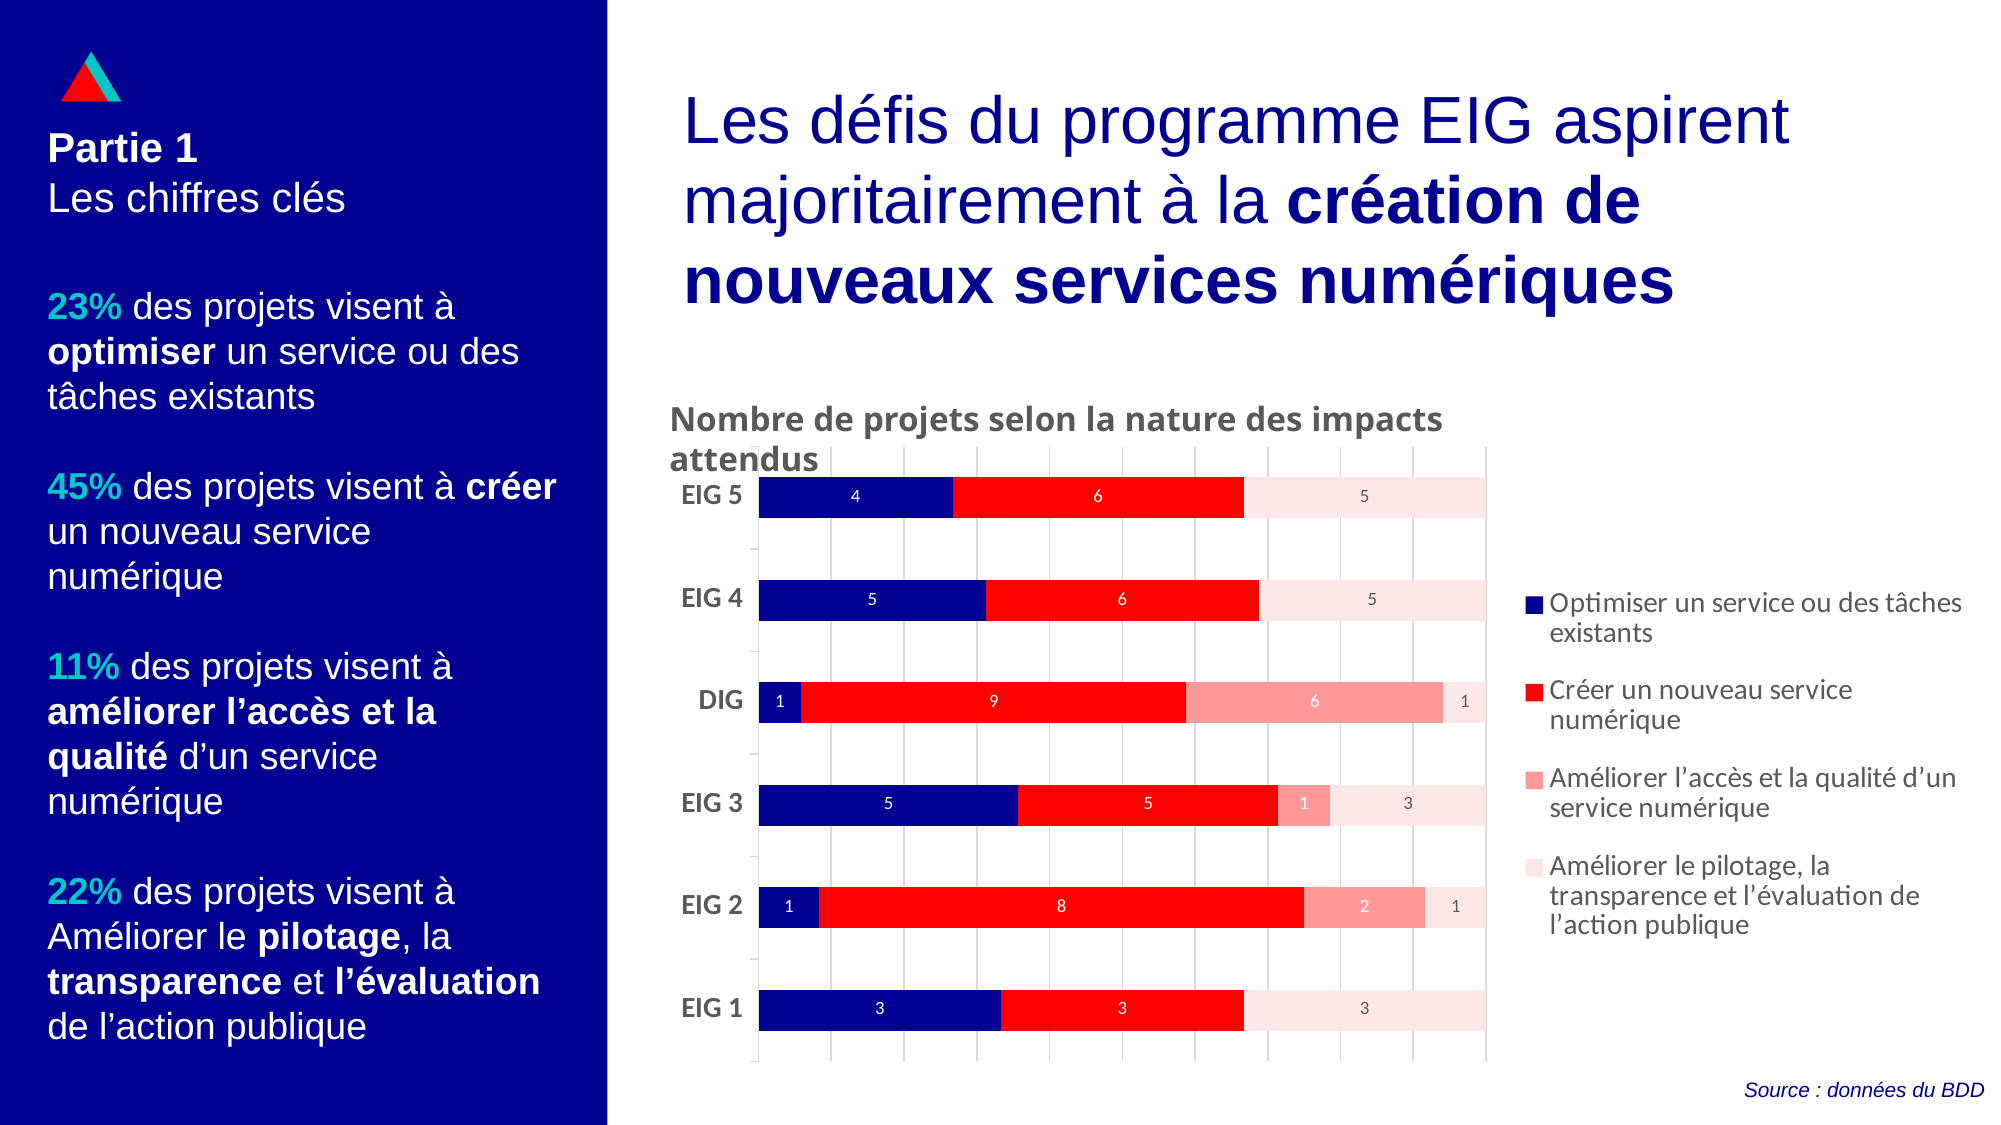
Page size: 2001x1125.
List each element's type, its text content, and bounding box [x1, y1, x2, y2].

text_box Les défis du programme EIG aspirent majoritairement à la création de nouveaux services numériques [683, 76, 1923, 326]
text_box 23% des projets visent à optimiser un service ou des tâches existants 45% des projets visent à créer un nouveau service numérique 11% des projets visent à améliorer l’accès et la qualité d’un service numérique 22% des projets visent à Améliorer le pilotage, la transparence et l’évaluation de l’action publique [47, 281, 559, 1047]
text_box [0, 0, 608, 1125]
text_box Partie 1 Les chiffres clés [47, 120, 374, 212]
picture [47, 51, 122, 102]
text_box Source : données du BDD [1722, 1053, 2000, 1125]
text_box Nombre de projets selon la nature des impacts attendus [654, 390, 1462, 433]
chart [654, 433, 1981, 1075]
